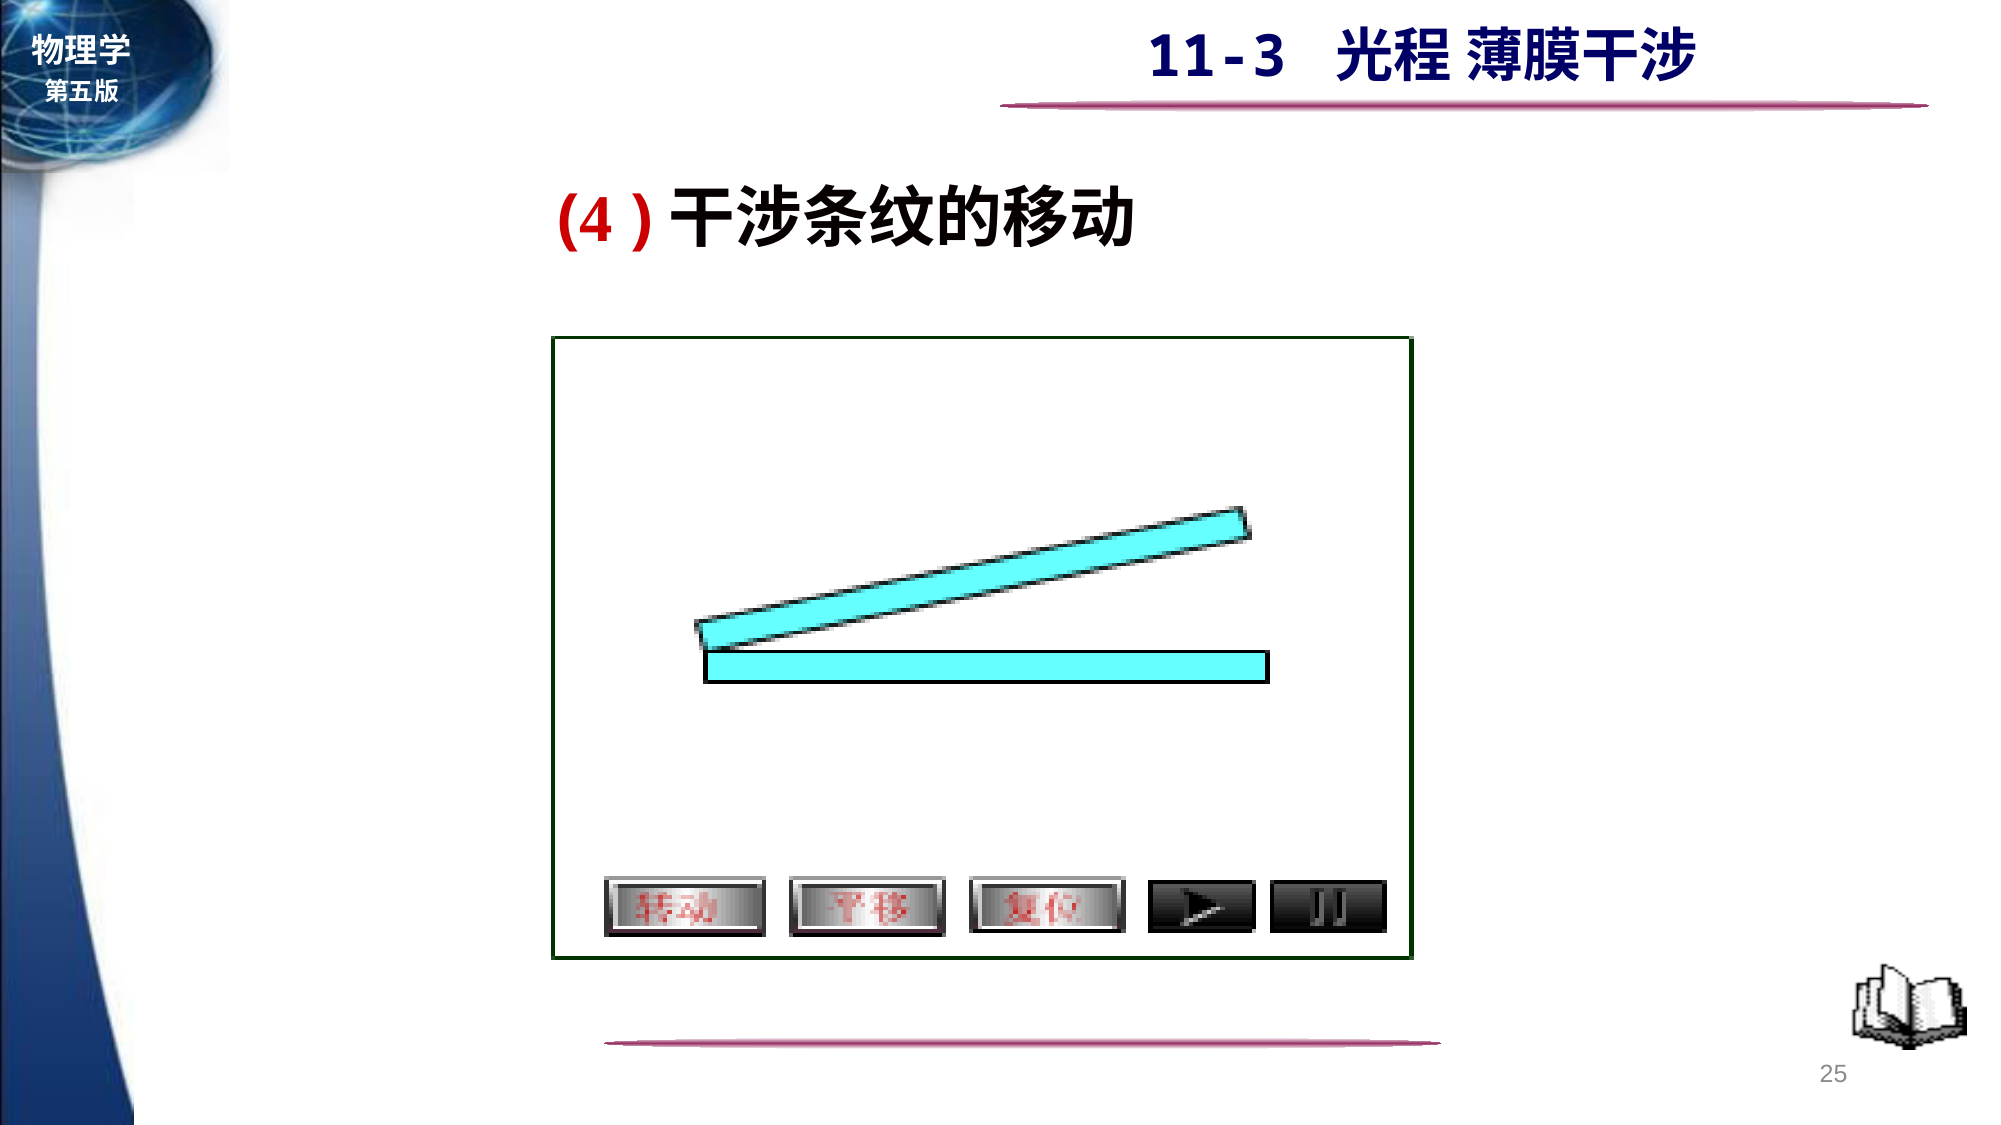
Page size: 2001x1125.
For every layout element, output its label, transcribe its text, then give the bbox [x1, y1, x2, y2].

text_box (4 )干涉条纹的移动 [525, 167, 1313, 263]
picture [551, 287, 1414, 1013]
picture [1850, 962, 1967, 1050]
picture [0, 0, 229, 1125]
slide_number 25 [1412, 1042, 1863, 1103]
